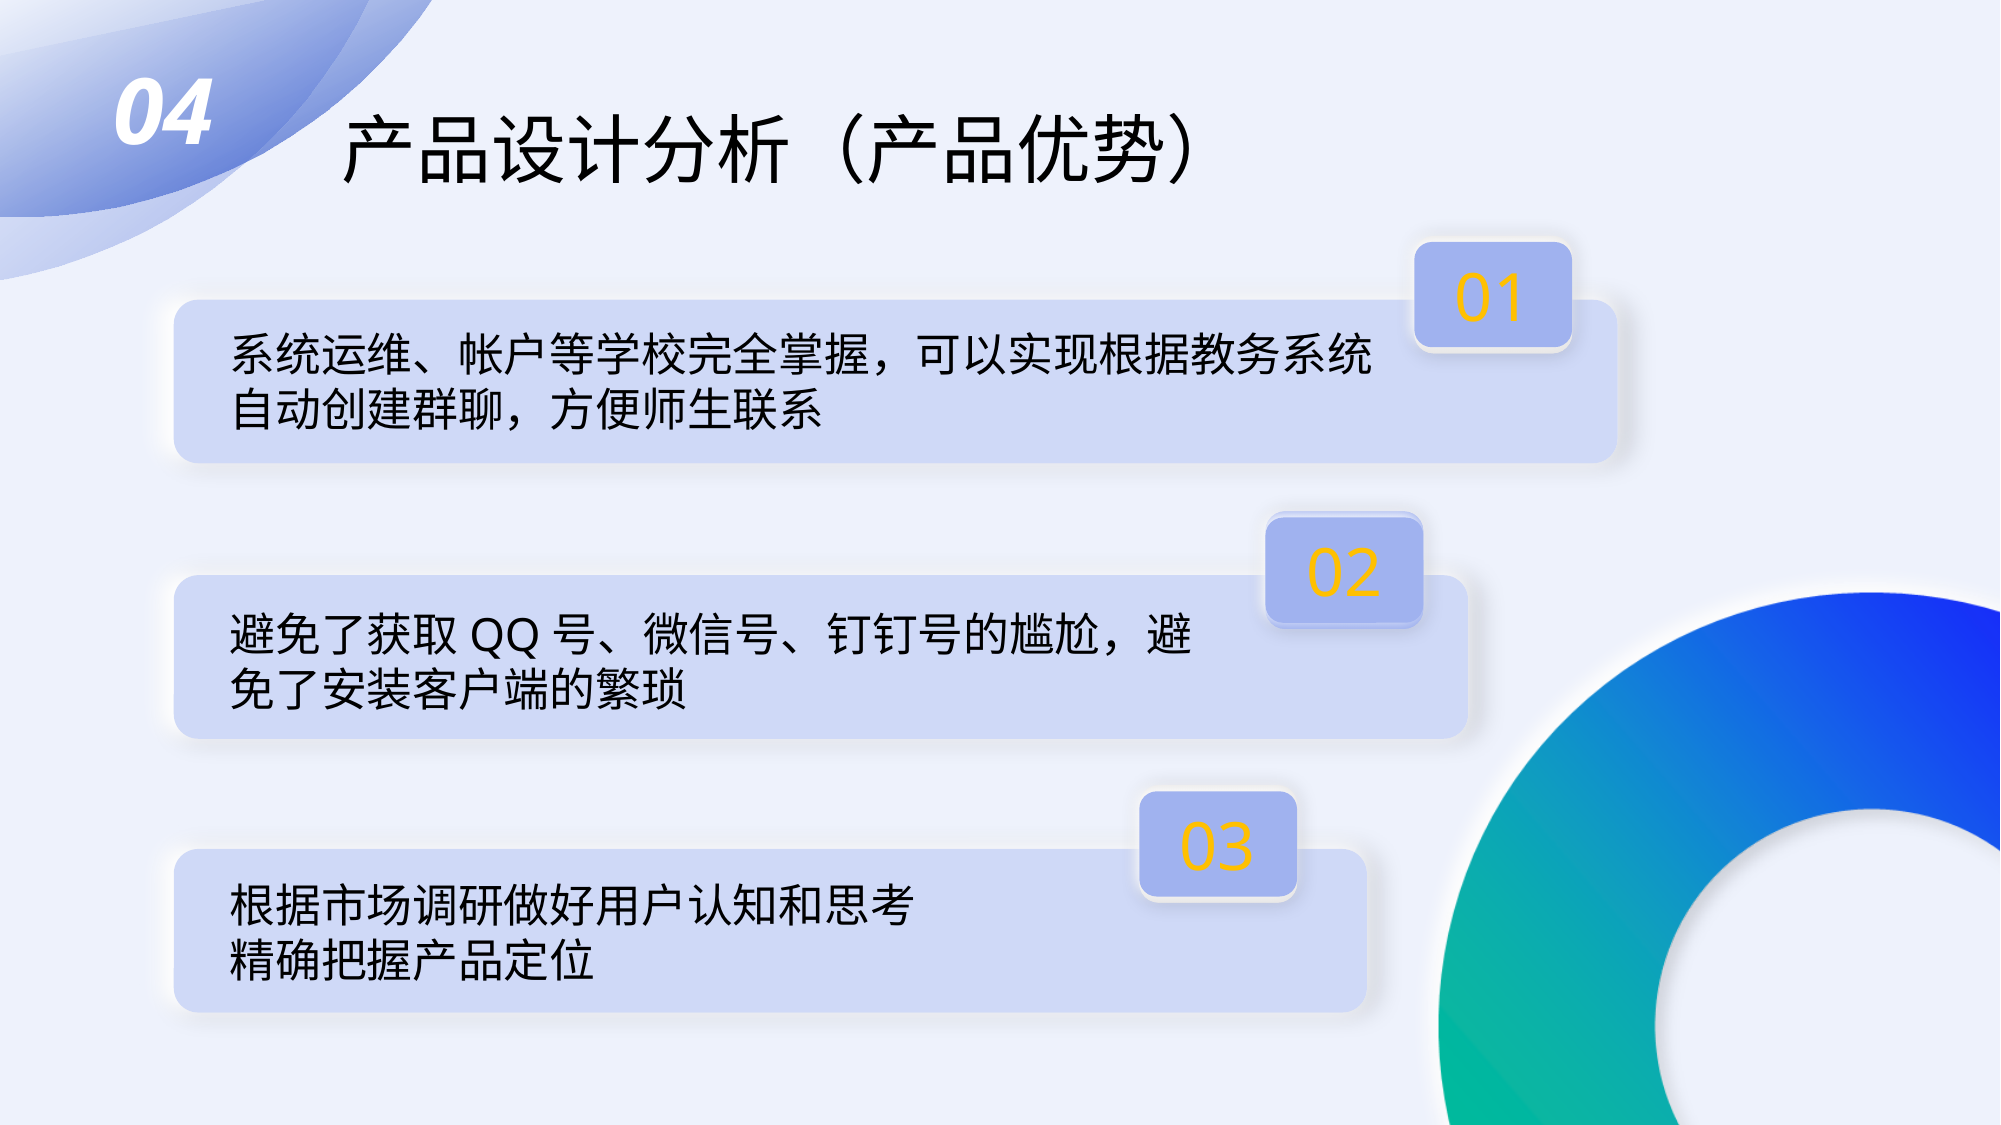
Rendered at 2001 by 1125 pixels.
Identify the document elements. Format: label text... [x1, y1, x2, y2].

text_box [1265, 511, 1424, 629]
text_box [173, 575, 1469, 739]
text_box 04 [98, 46, 230, 171]
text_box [1139, 785, 1298, 903]
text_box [173, 235, 1618, 464]
text_box 产品设计分析（产品优势） [326, 95, 1257, 200]
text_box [173, 848, 1367, 1013]
picture [1401, 556, 2000, 1125]
